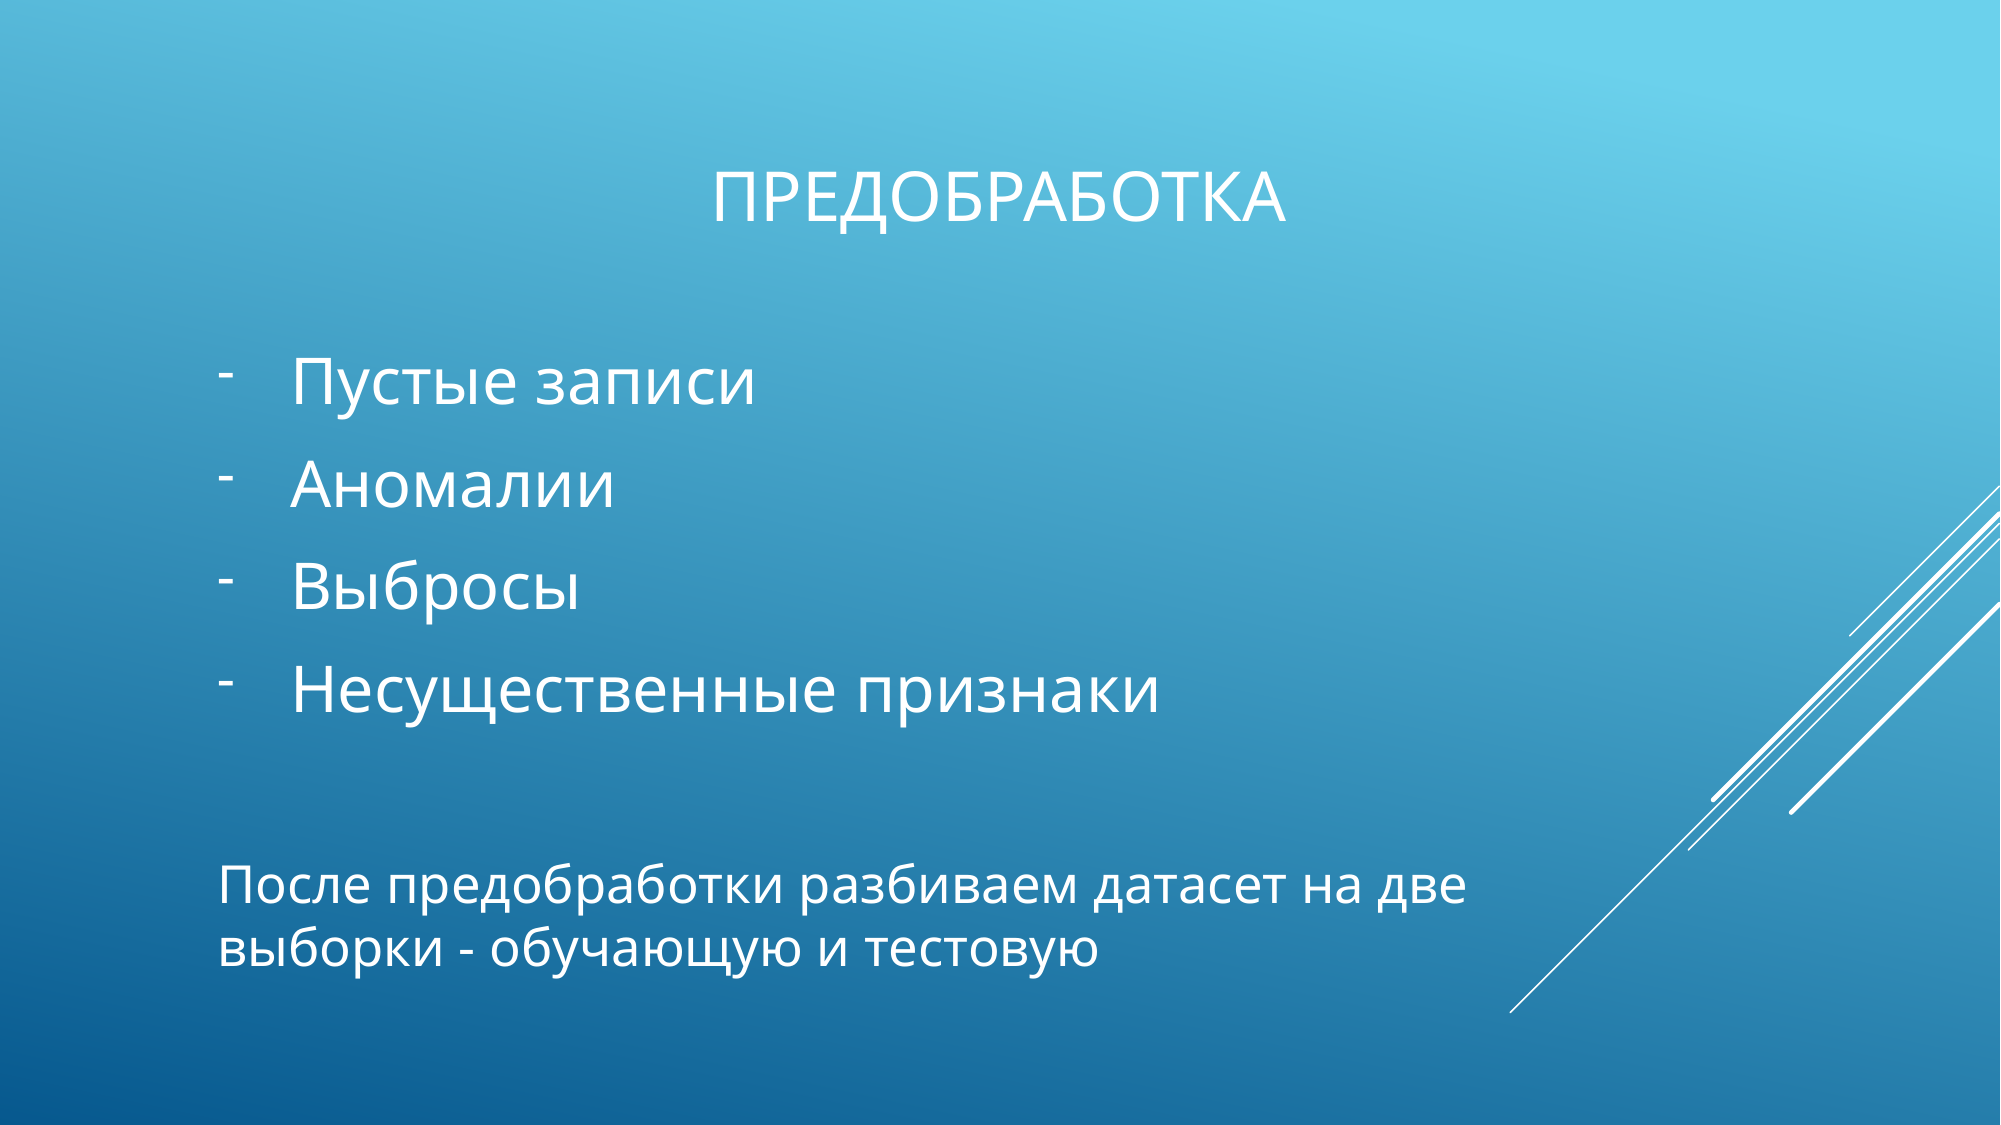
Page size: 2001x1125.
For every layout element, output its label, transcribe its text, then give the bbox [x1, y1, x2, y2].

list Пустые записи Аномалии Выбросы Несущественные признаки После предобработки разбиваем датасет на две выборки - обучающую и тестовую [202, 332, 1603, 988]
title предобработка [695, 137, 1305, 243]
